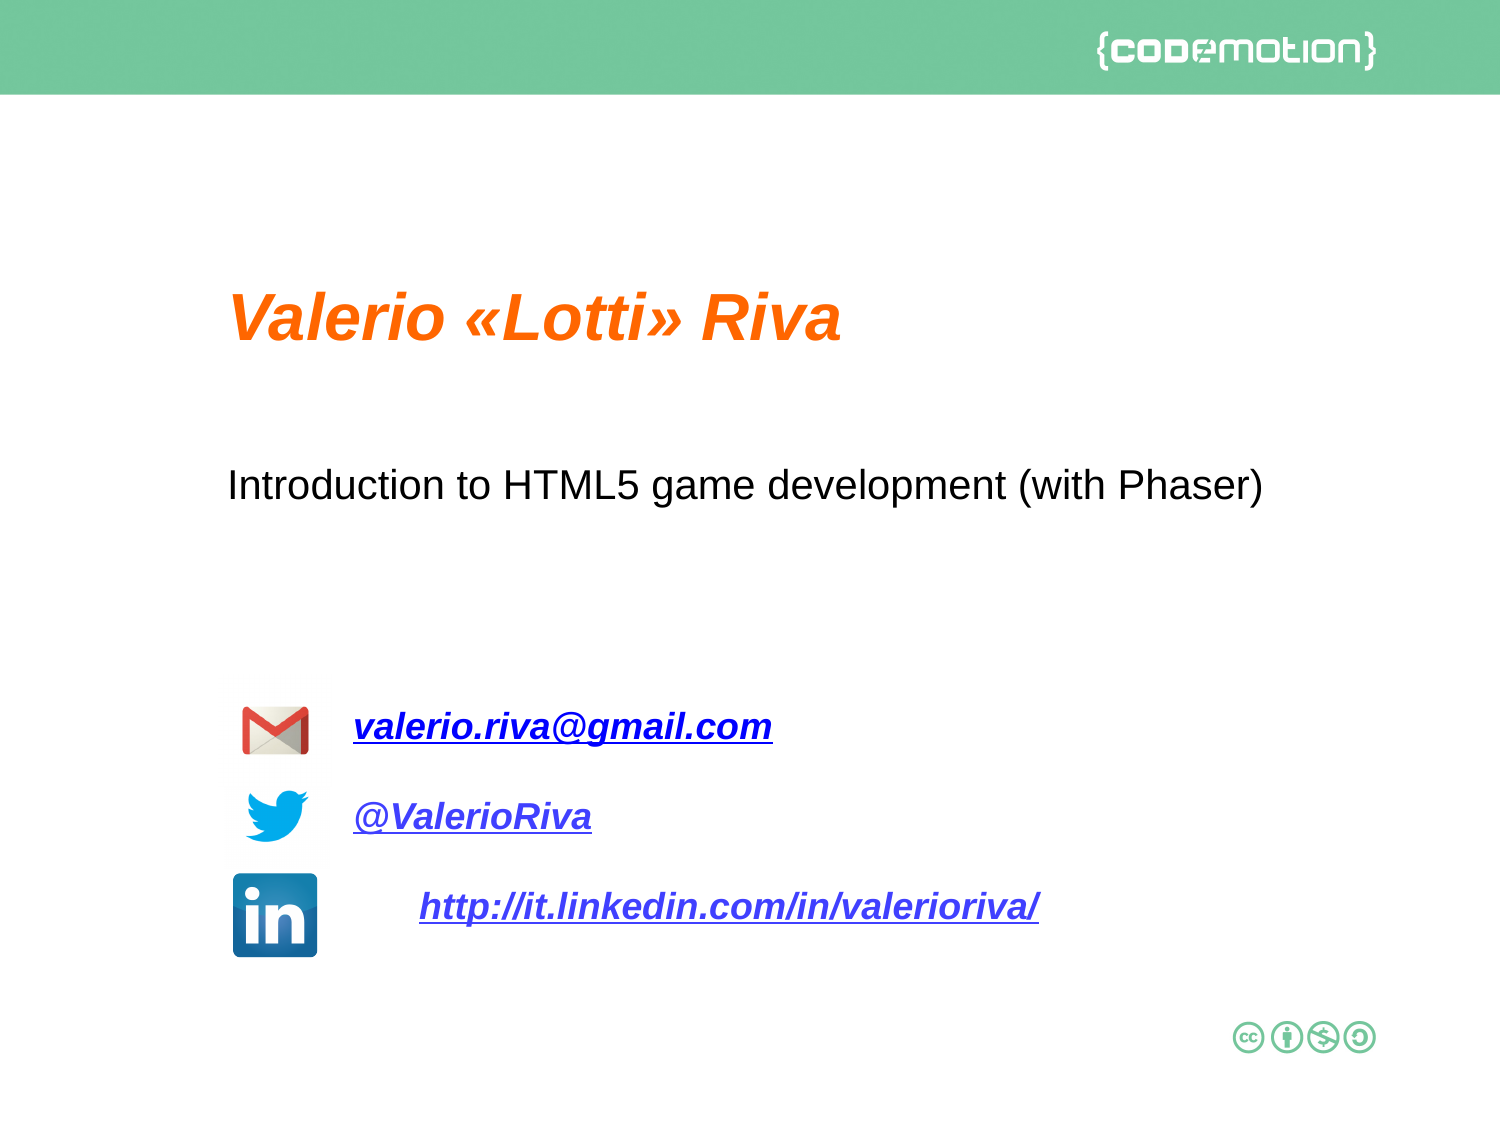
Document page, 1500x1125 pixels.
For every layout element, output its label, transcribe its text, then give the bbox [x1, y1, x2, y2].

picture [0, 0, 1500, 1125]
text_box Introduction to HTML5 game development (with Phaser) [212, 450, 1350, 515]
text_box valerio.riva@gmail.com @ValerioRiva http://it.linkedin.com/in/valerioriva/ [212, 649, 1350, 935]
text_box Valerio «Lotti» Riva [212, 266, 1350, 362]
